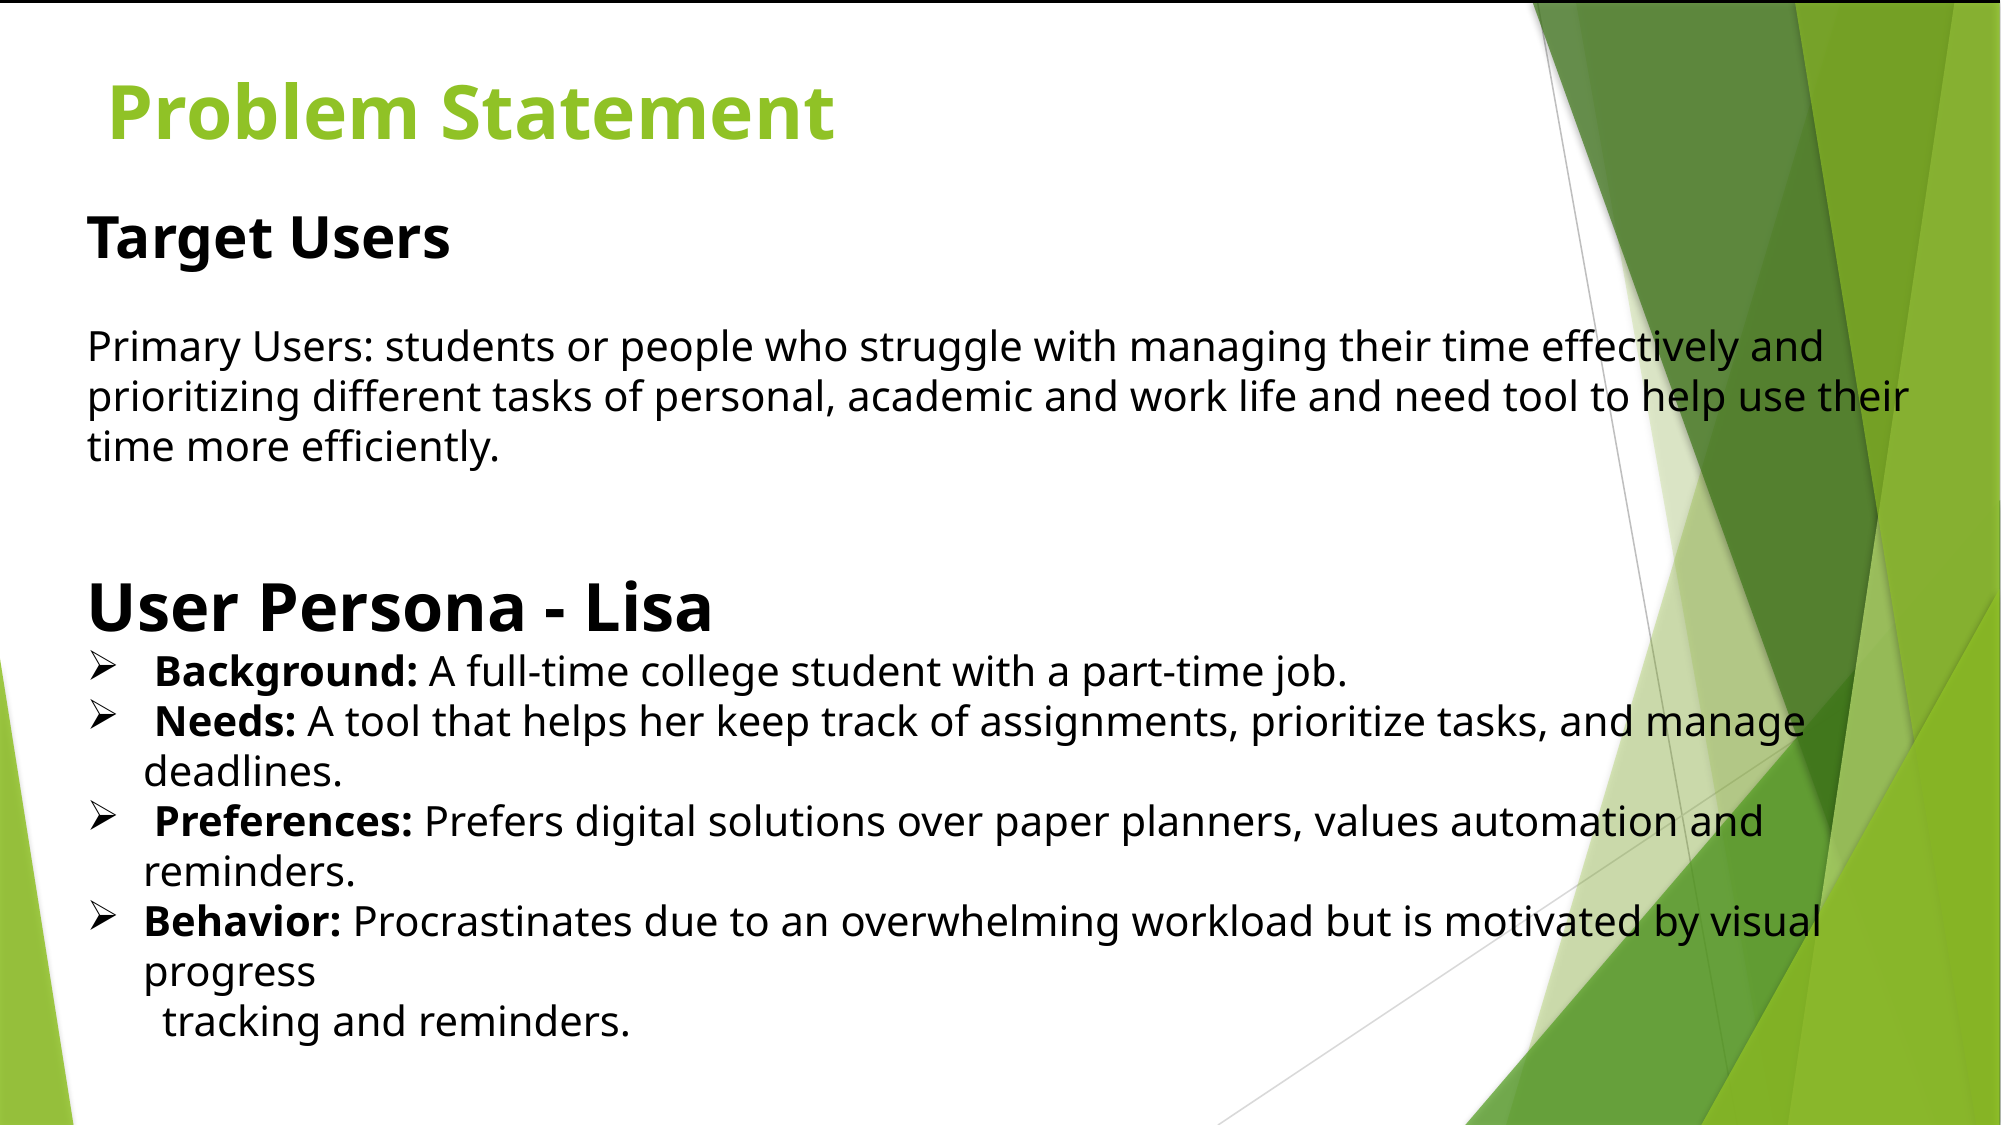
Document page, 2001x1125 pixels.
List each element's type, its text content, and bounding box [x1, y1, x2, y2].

title Problem Statement [91, 78, 1817, 182]
text_box Target Users Primary Users: students or people who struggle with managing their time effectively and prioritizing different tasks of personal, academic and work life and need tool to help use their time more efficiently. User Persona - Lisa Background: A full-time college student with a part-time job. Needs: A tool that helps her keep track of assignments, prioritize tasks, and manage deadlines. Preferences: Prefers digital solutions over paper planners, values automation and reminders. Behavior: Procrastinates due to an overwhelming workload but is motivated by visual progress tracking and reminders. [71, 182, 1946, 1098]
text_box [0, 2, 2000, 78]
